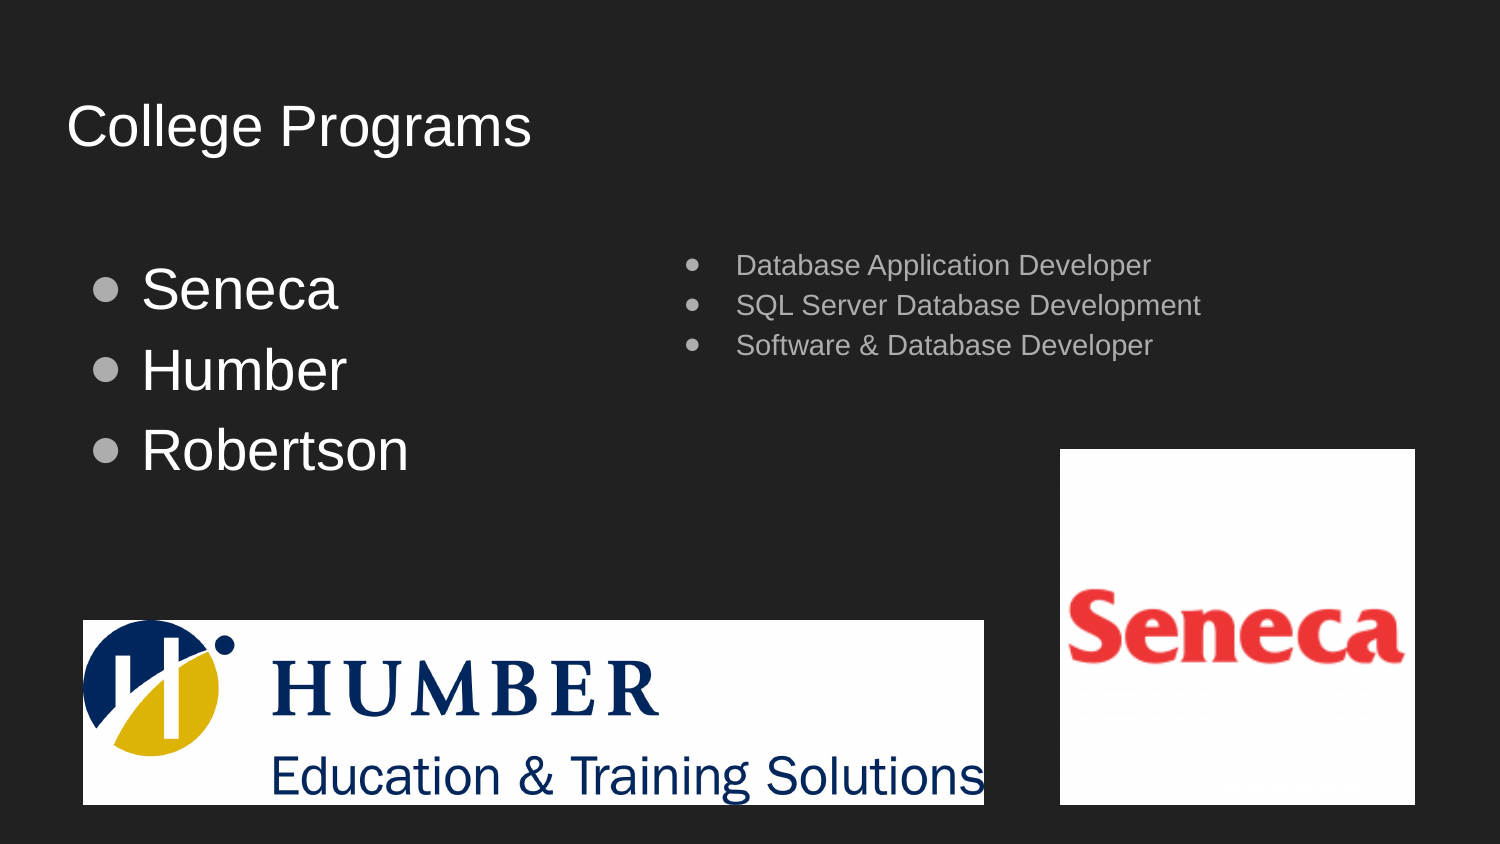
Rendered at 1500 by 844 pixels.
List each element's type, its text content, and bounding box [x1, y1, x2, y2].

picture [1059, 449, 1415, 805]
title College Programs [51, 72, 1449, 167]
list Seneca Humber Robertson [51, 225, 645, 787]
list Database Application Developer SQL Server Database Development Software & Database Developer [645, 225, 1500, 787]
picture [83, 619, 984, 805]
